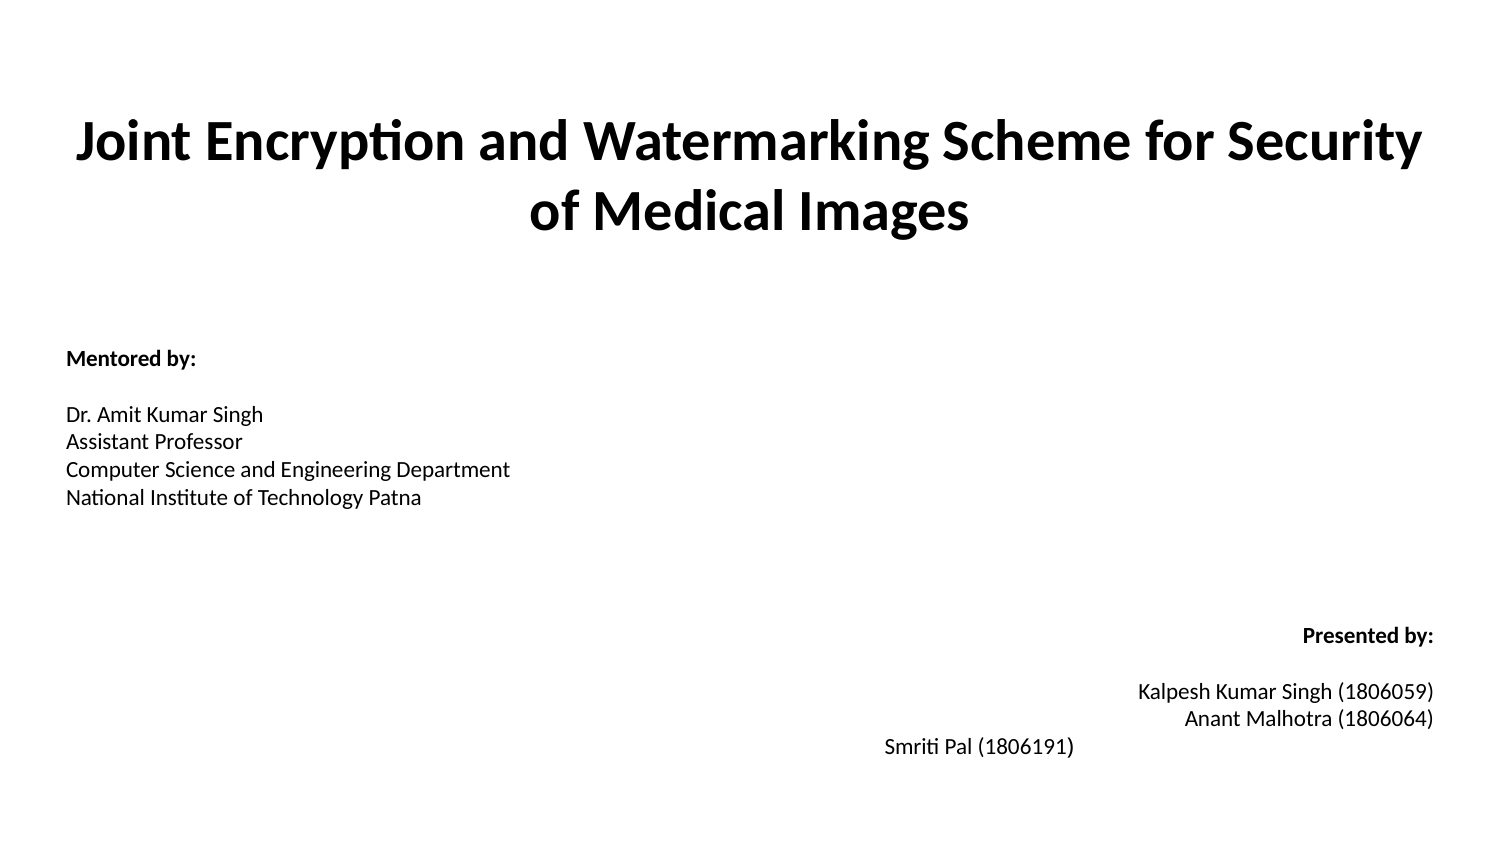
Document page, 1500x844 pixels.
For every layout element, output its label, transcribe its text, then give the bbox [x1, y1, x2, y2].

title Joint Encryption and Watermarking Scheme for Security of Medical Images [51, 19, 1449, 258]
subtitle Mentored by: Dr. Amit Kumar Singh Assistant Professor Computer Science and Engineering Department National Institute of Technology Patna Presented by: Kalpesh Kumar Singh (1806059) Anant Malhotra (1806064) Smriti Pal (1806191) [51, 328, 1449, 779]
